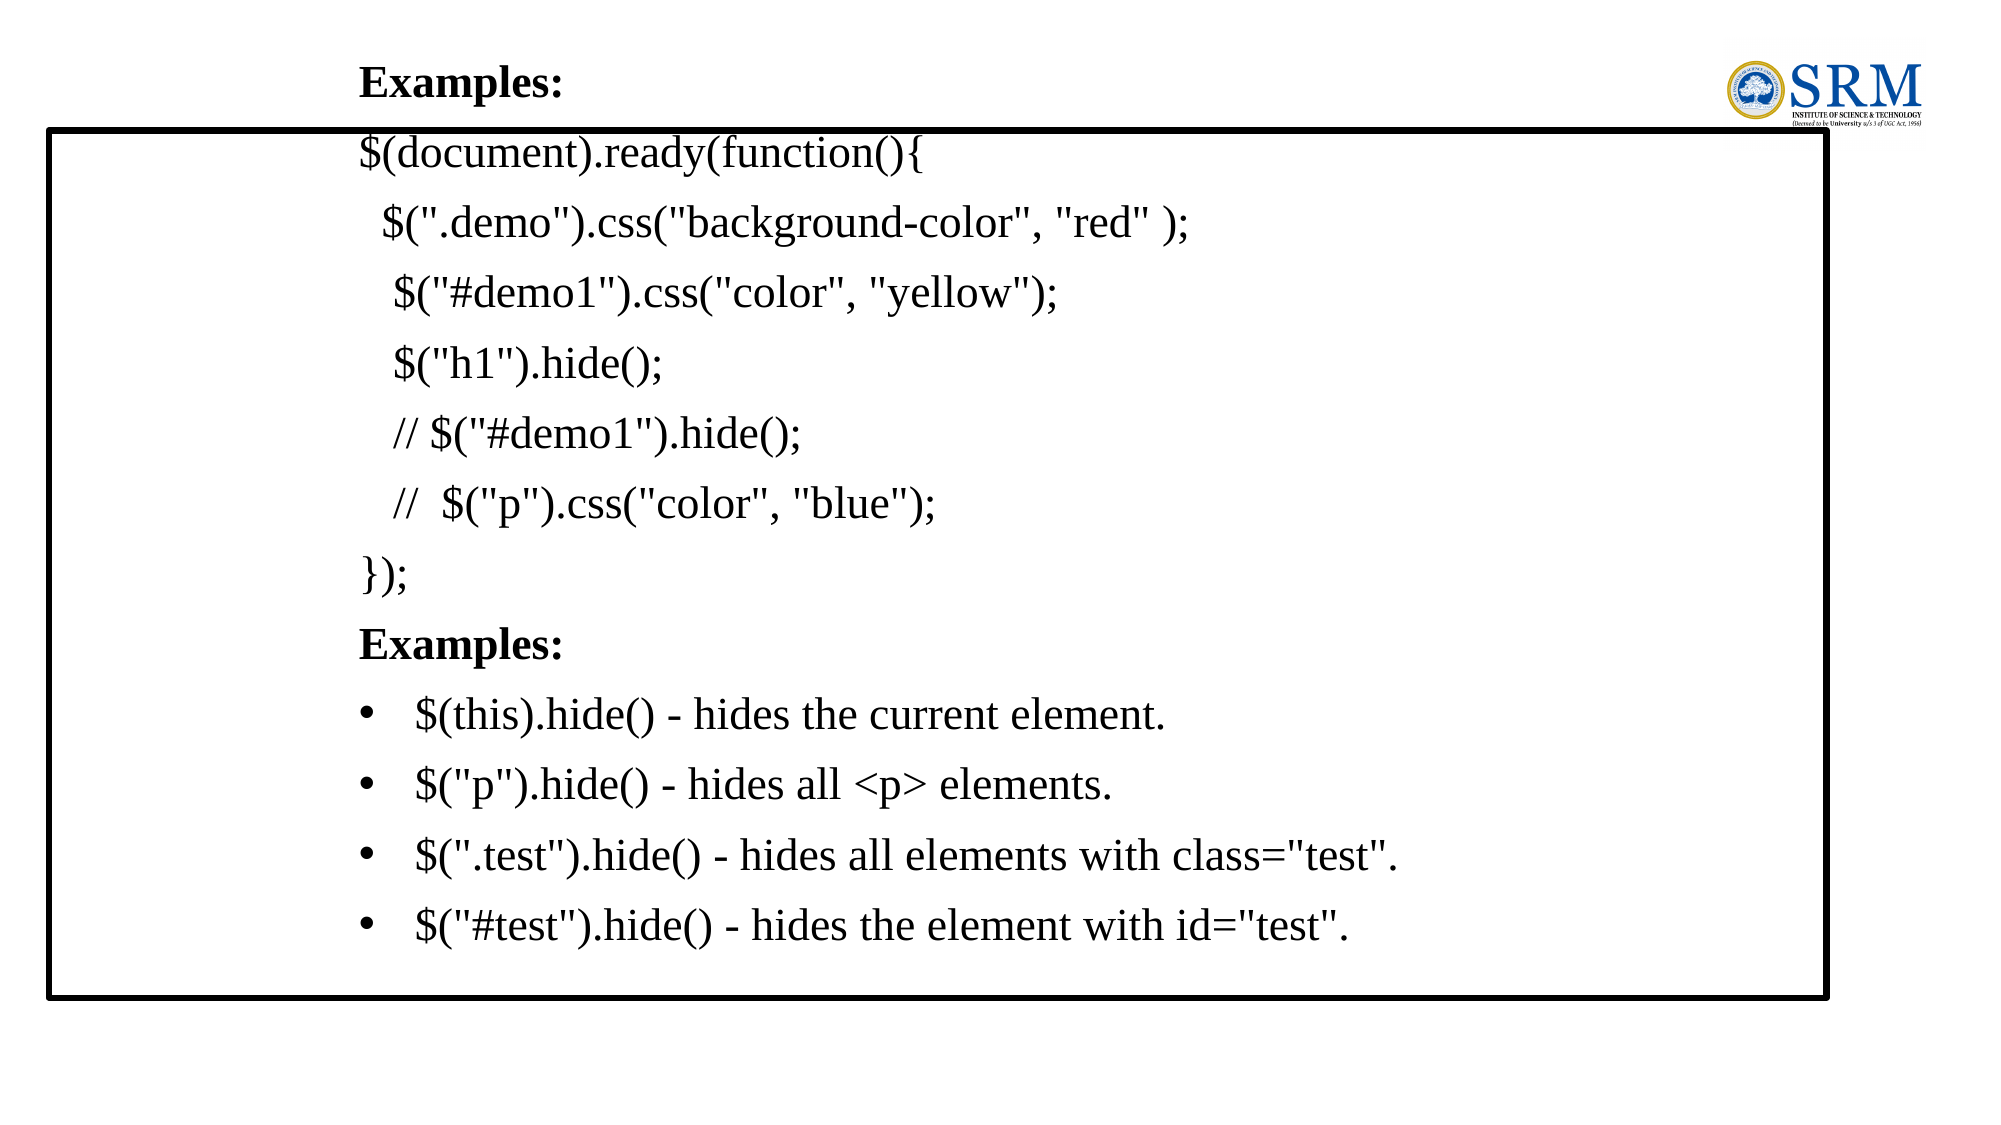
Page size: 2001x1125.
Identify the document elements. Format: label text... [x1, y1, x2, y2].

text_box [48, 130, 1827, 998]
list Examples: $(document).ready(function(){ $(".demo").css("background-color", "red" ); $("#demo1").css("color", "yellow"); $("h1").hide(); // $("#demo1").hide(); // $("p").css("color", "blue"); }); Examples: $(this).hide() - hides the current element. $("p").hide() - hides all <p> elements. $(".test").hide() - hides all elements with class="test". $("#test").hide() - hides the element with id="test". [324, 50, 1675, 130]
picture [1723, 37, 1926, 151]
